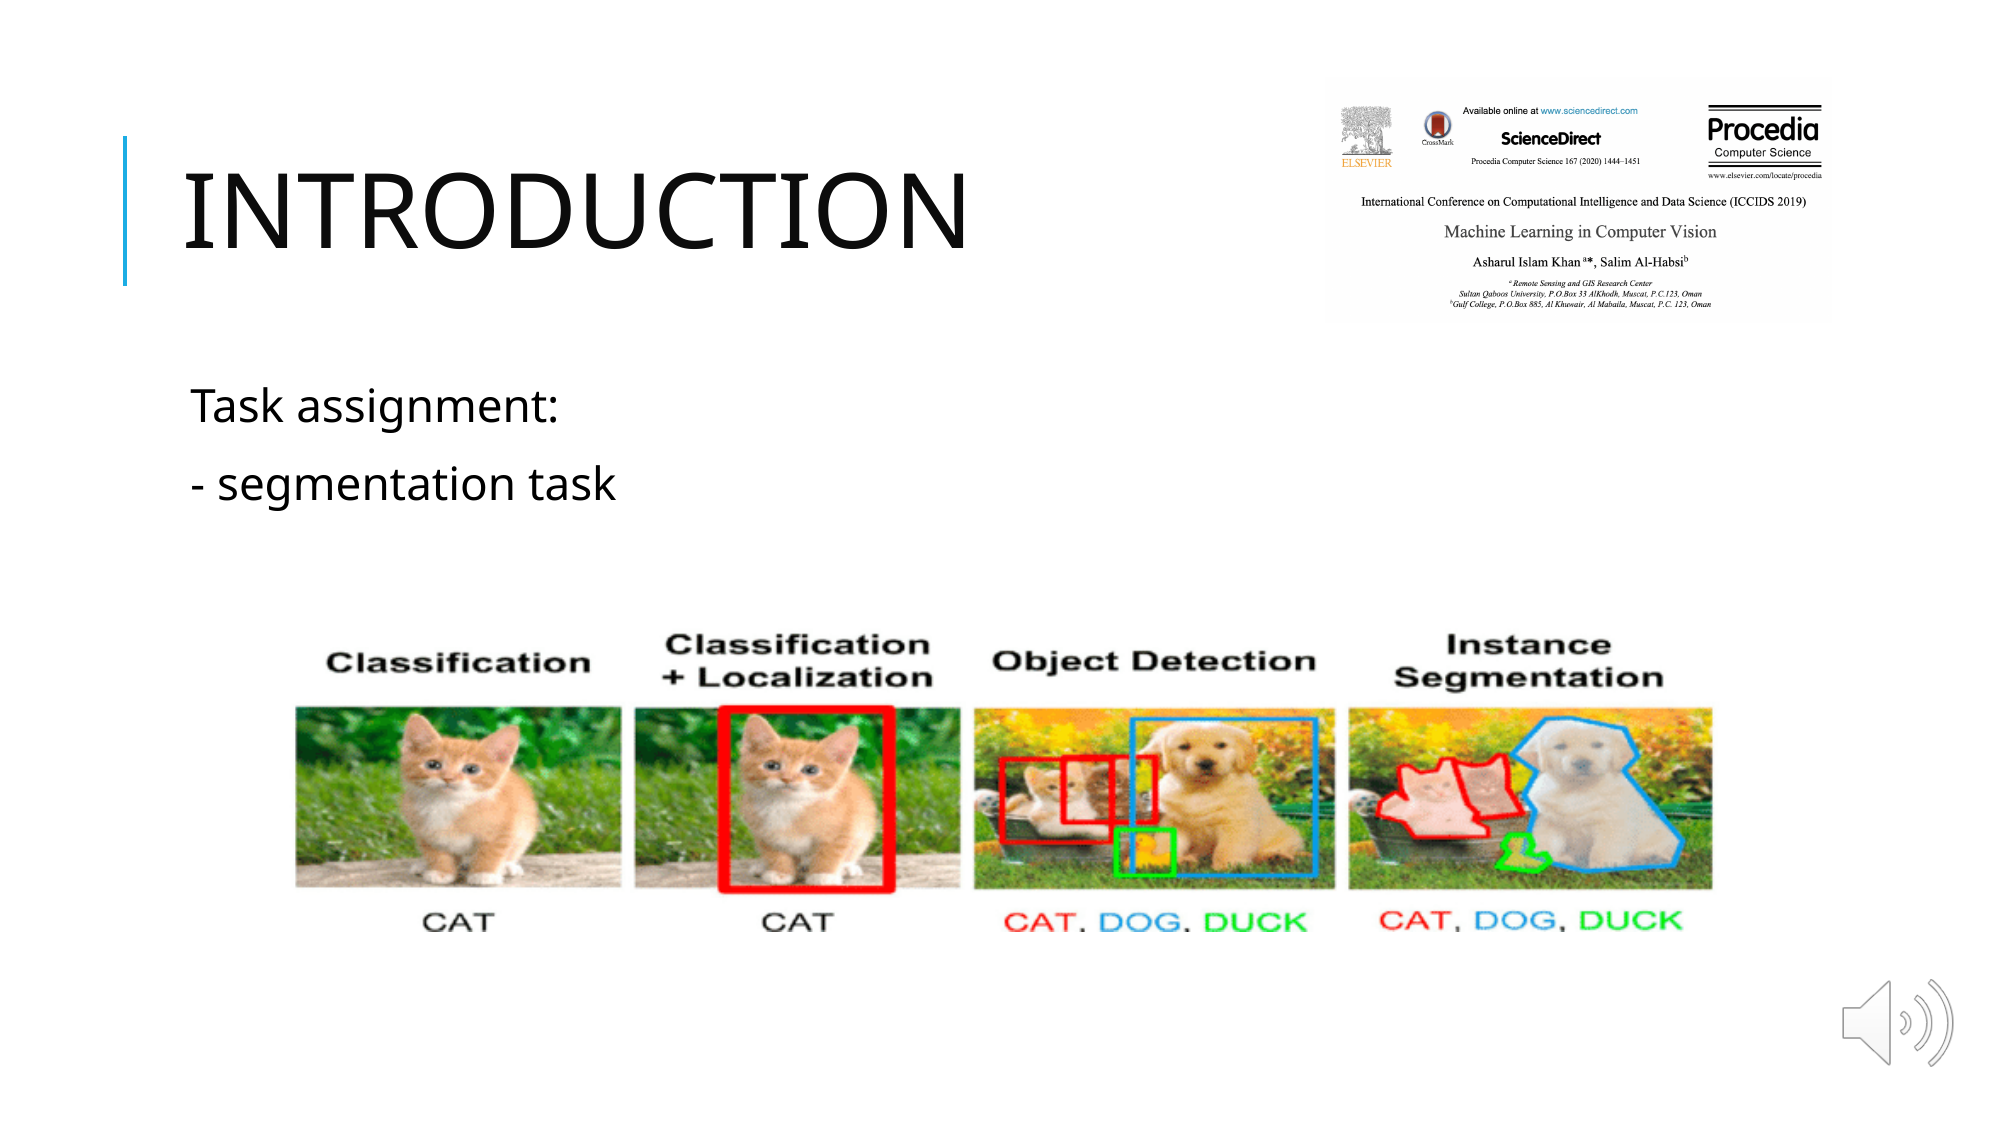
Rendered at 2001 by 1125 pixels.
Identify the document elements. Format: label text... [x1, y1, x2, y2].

picture [277, 623, 1723, 933]
picture [1325, 77, 1833, 323]
title INTRODUCTION [168, 96, 1763, 342]
picture [1830, 955, 1965, 1090]
list Task assignment: - segmentation task [168, 375, 1763, 1035]
